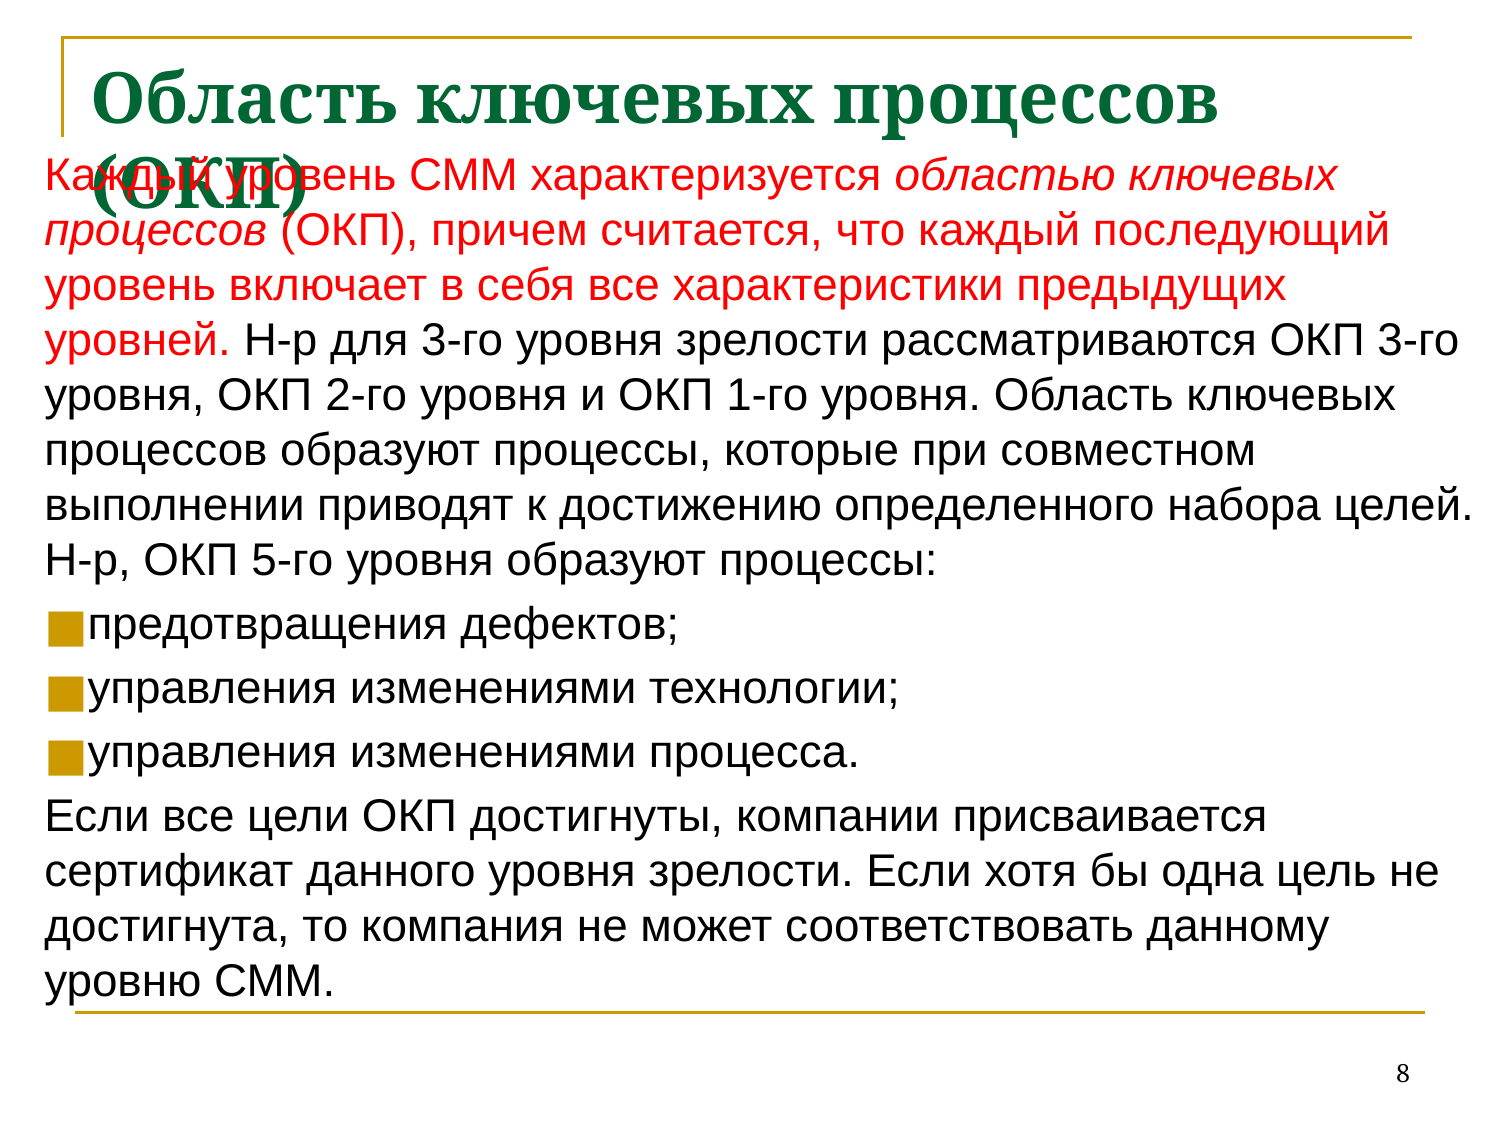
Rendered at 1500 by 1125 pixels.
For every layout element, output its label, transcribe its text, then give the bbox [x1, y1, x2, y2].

title Область ключевых процессов (ОКП) [75, 45, 1425, 137]
text_box 8 [1074, 1024, 1425, 1100]
list Каждый уровень СММ характеризуется областью ключевых процессов (ОКП), причем считается, что каждый последующий уровень включает в себя все характеристики предыдущих уровней. Н-р для 3-го уровня зрелости рассматриваются ОКП 3-го уровня, ОКП 2-го уровня и ОКП 1-го уровня. Область ключевых процессов образуют процессы, которые при совместном выполнении приводят к достижению определенного набора целей. Н-р, ОКП 5-го уровня образуют процессы: предотвращения дефектов; управления изменениями технологии; управления изменениями процесса. Если все цели ОКП достигнуты, компании присваивается сертификат данного уровня зрелости. Если хотя бы одна цель не достигнута, то компания не может соответствовать данному уровню СММ. [29, 137, 1500, 971]
